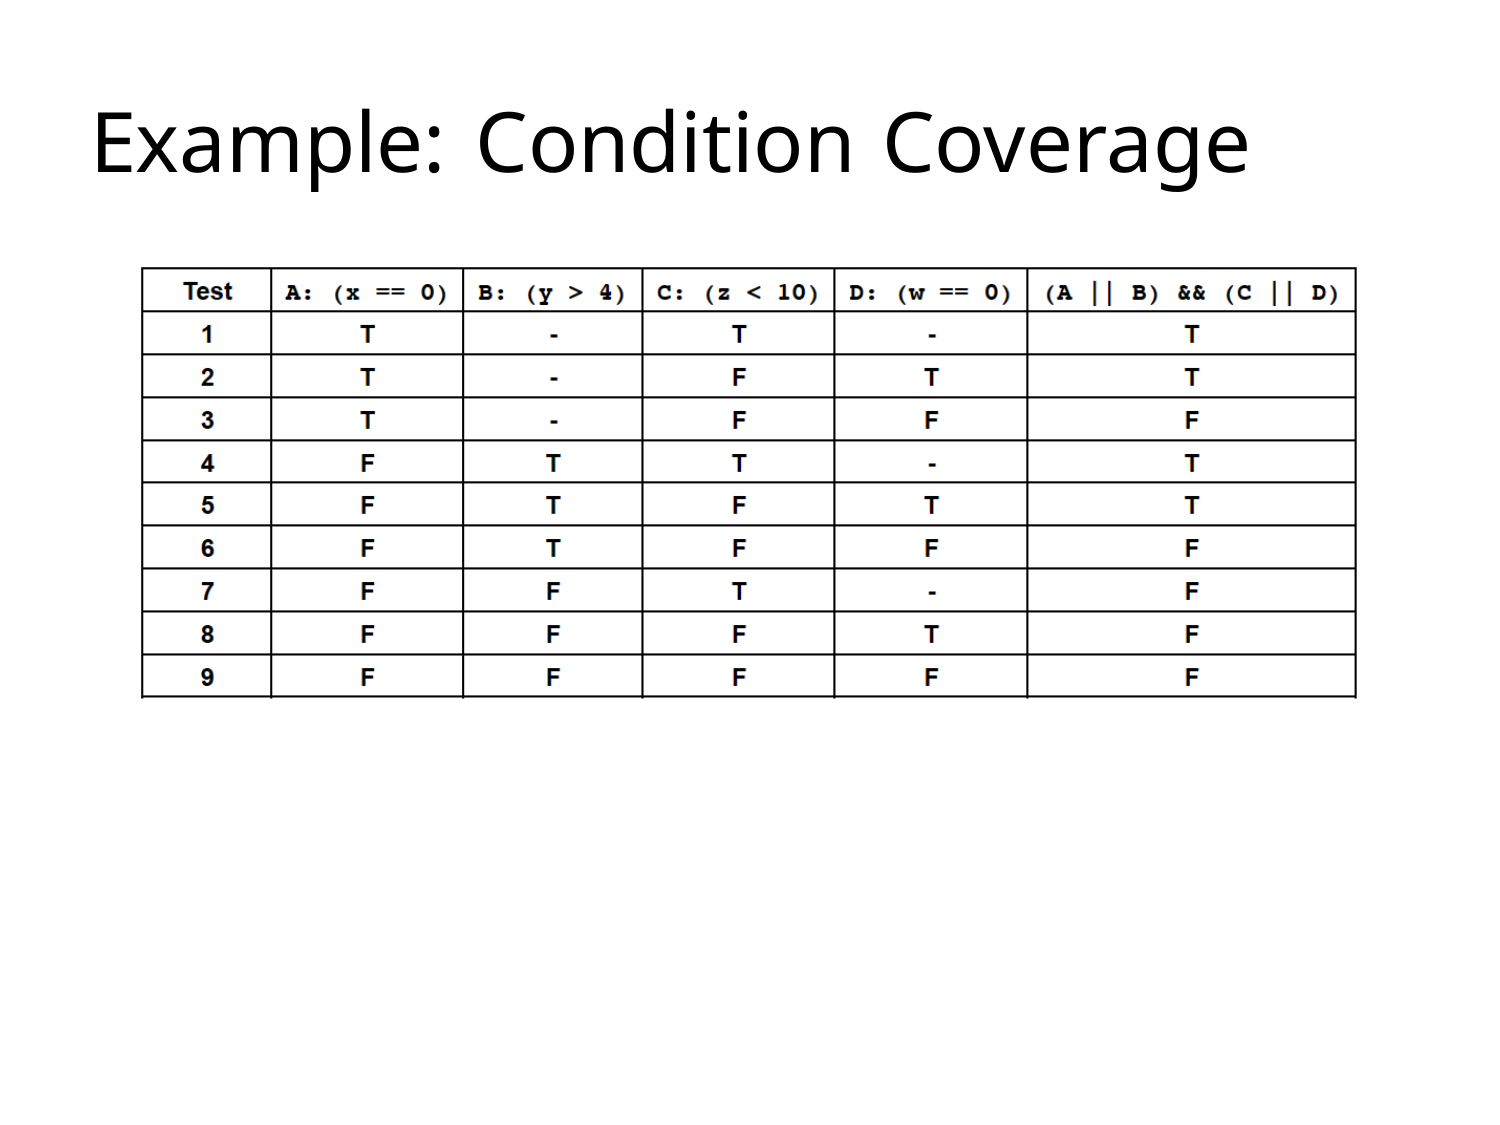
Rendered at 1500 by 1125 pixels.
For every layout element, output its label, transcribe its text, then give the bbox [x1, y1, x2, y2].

title Example: Condition Coverage [87, 88, 1287, 277]
text_box [137, 262, 1363, 1005]
